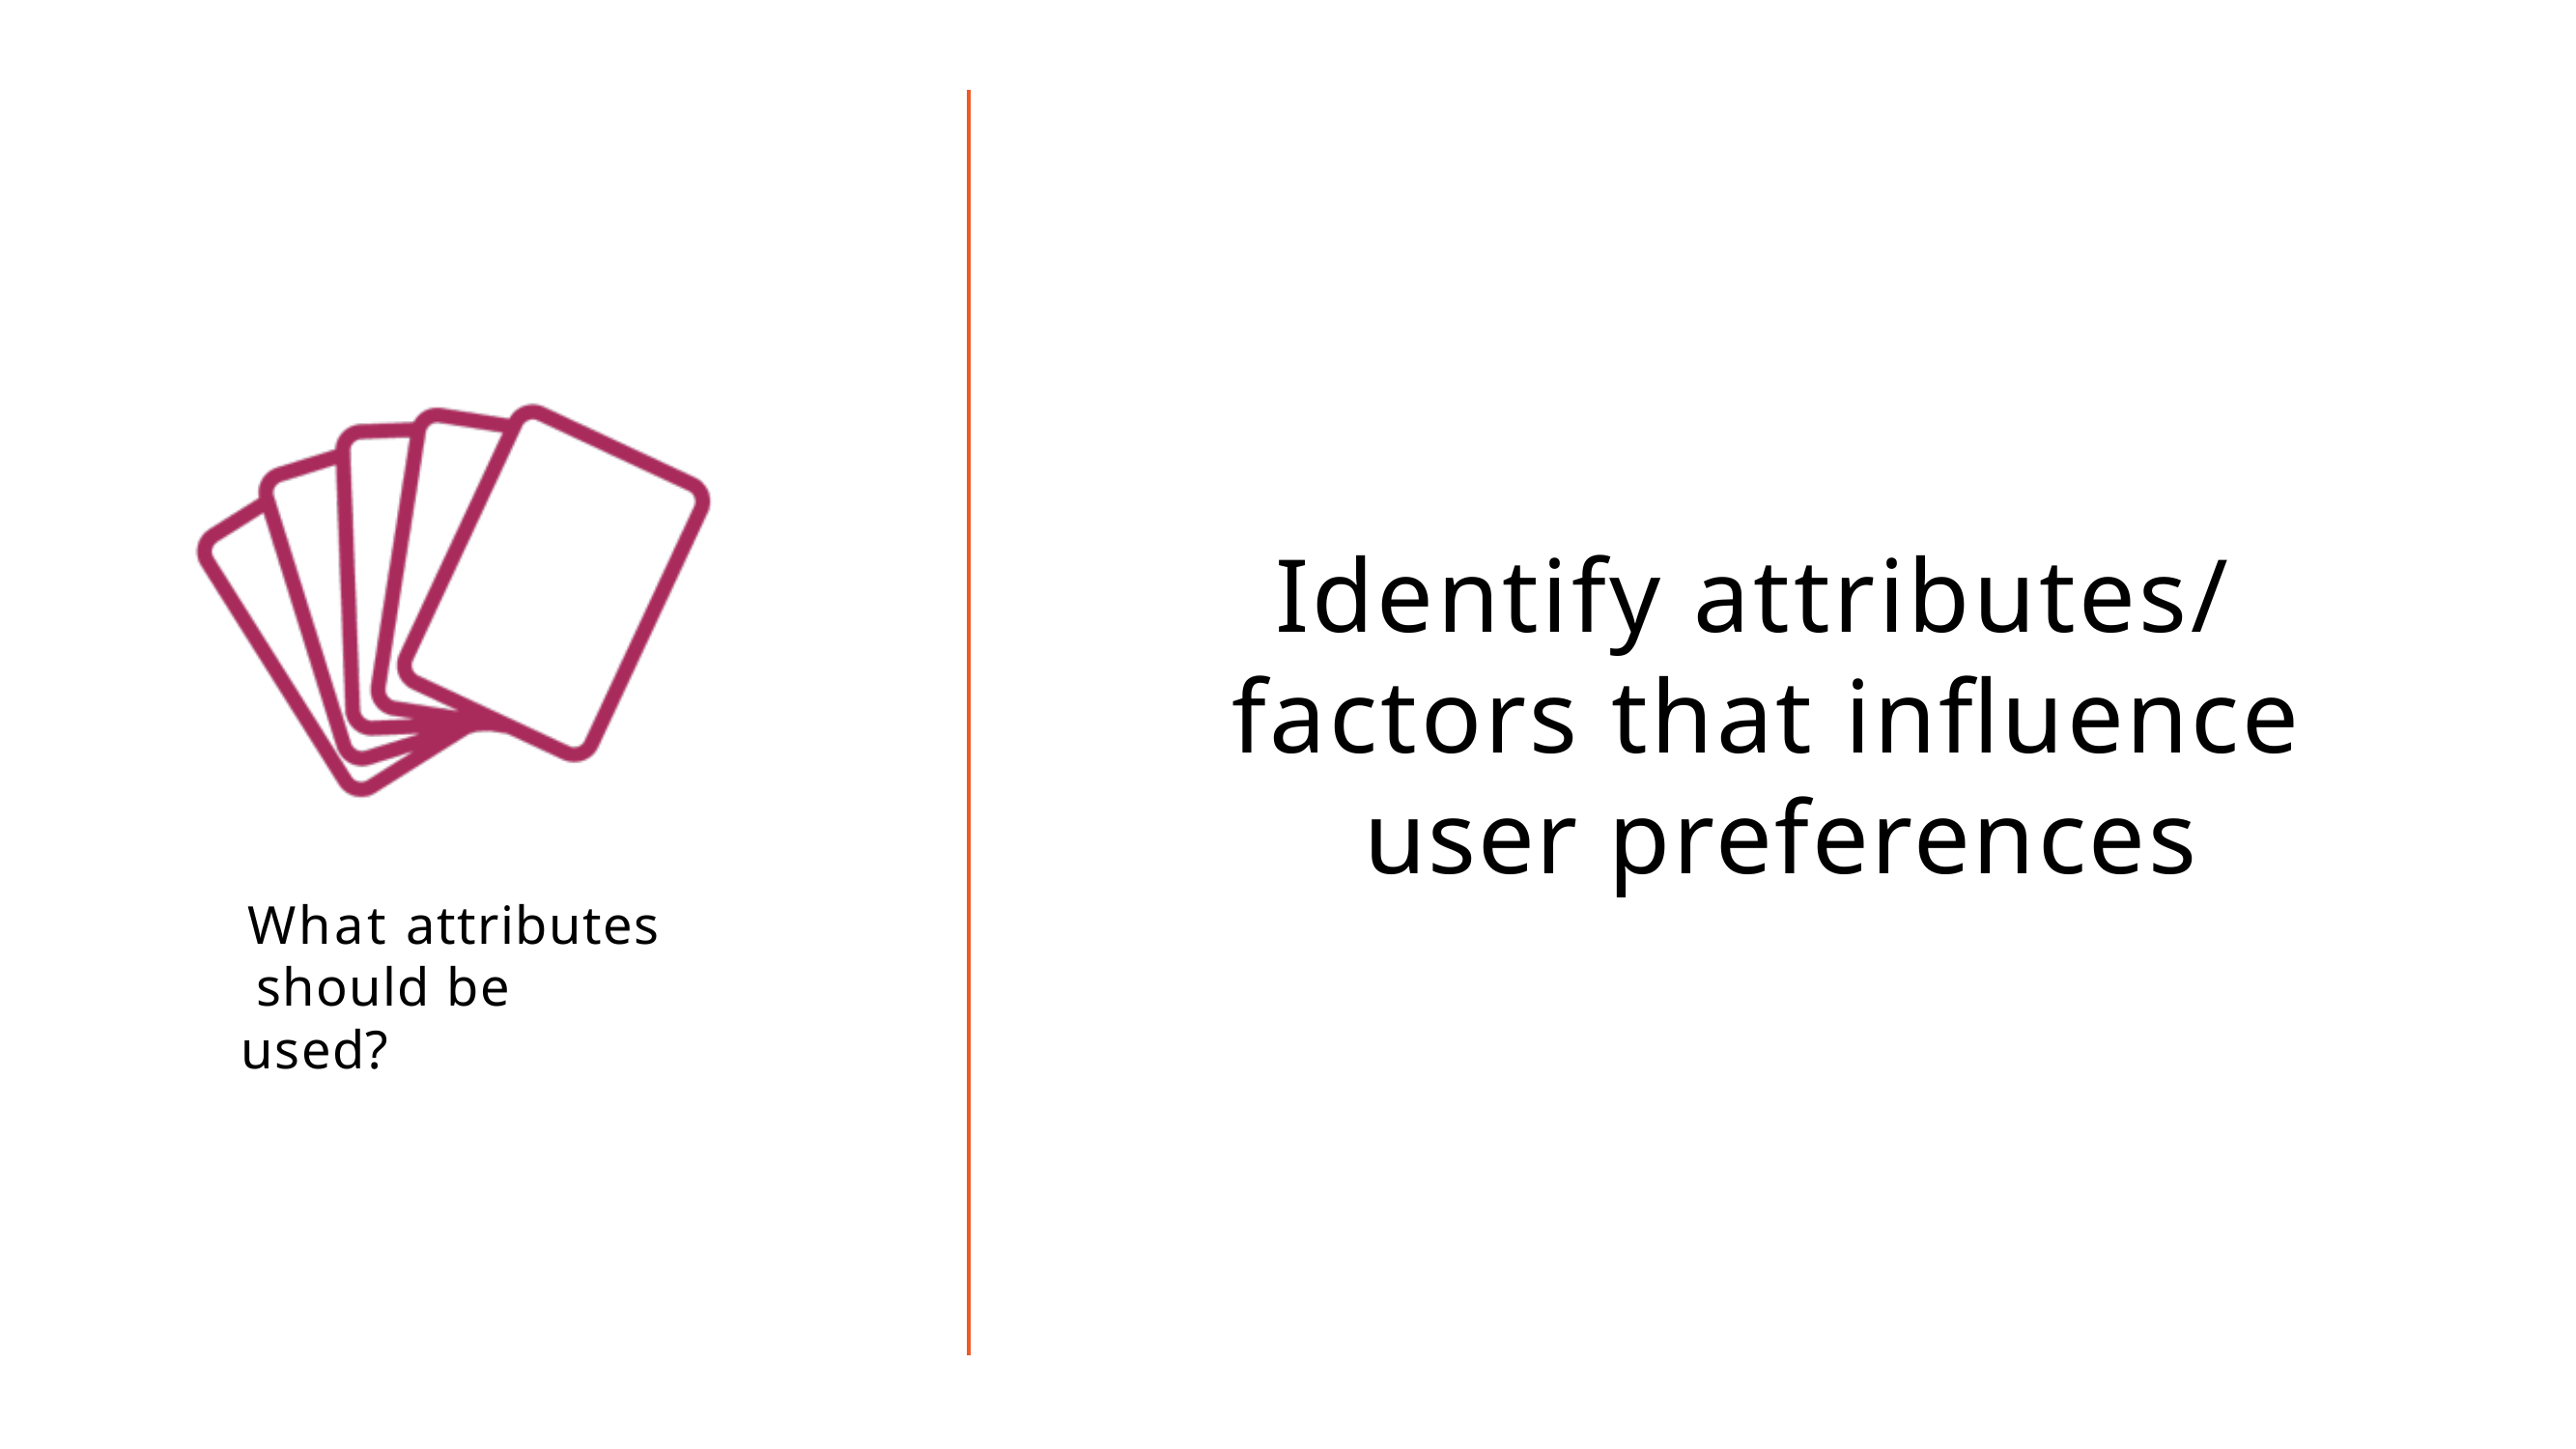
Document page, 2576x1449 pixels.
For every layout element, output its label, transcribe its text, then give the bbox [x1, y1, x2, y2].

title Identify attributes/ factors that influence user preferences [1227, 528, 2307, 894]
text_box [188, 396, 721, 808]
text_box What attributes should be used? [239, 887, 671, 1080]
